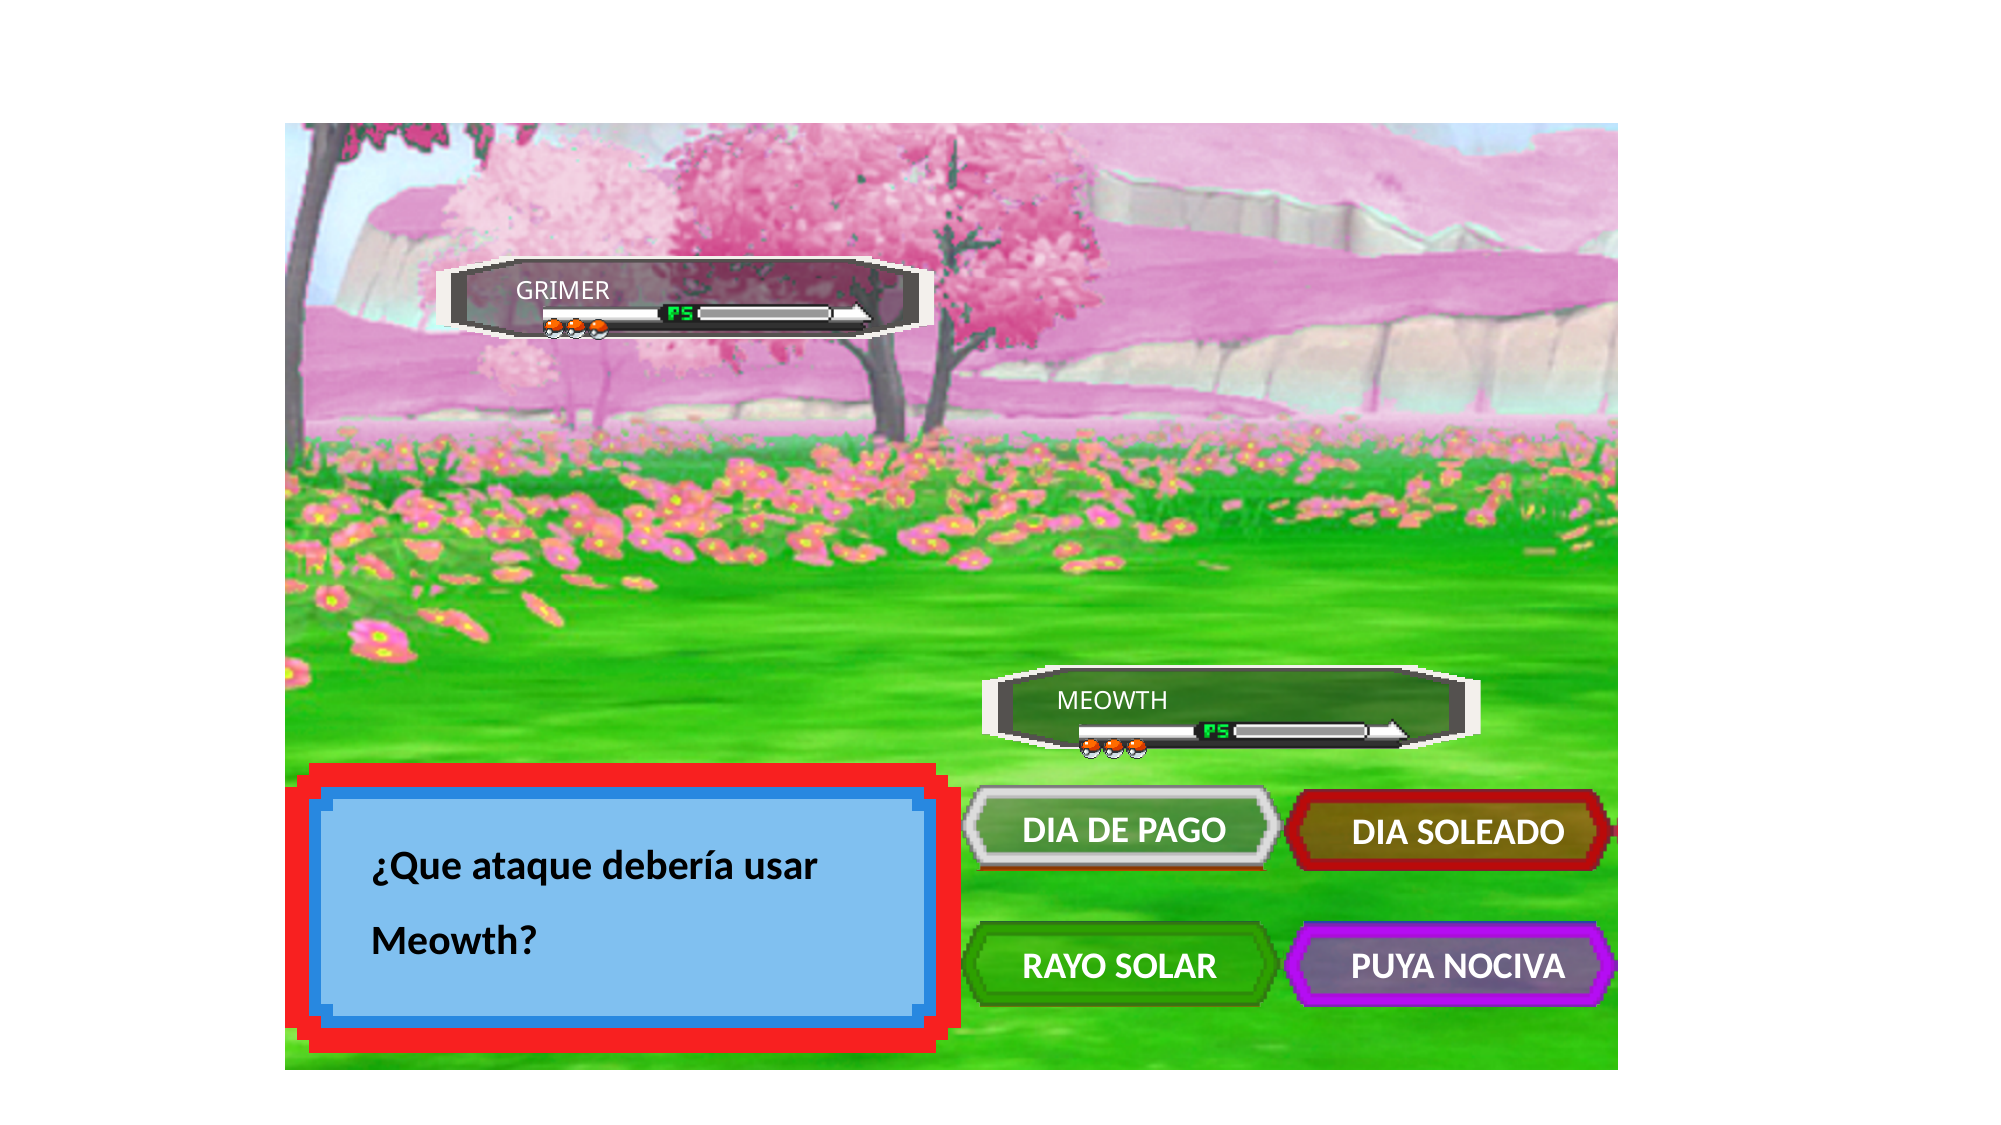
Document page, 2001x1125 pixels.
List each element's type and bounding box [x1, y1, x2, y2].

picture [285, 123, 1618, 1070]
